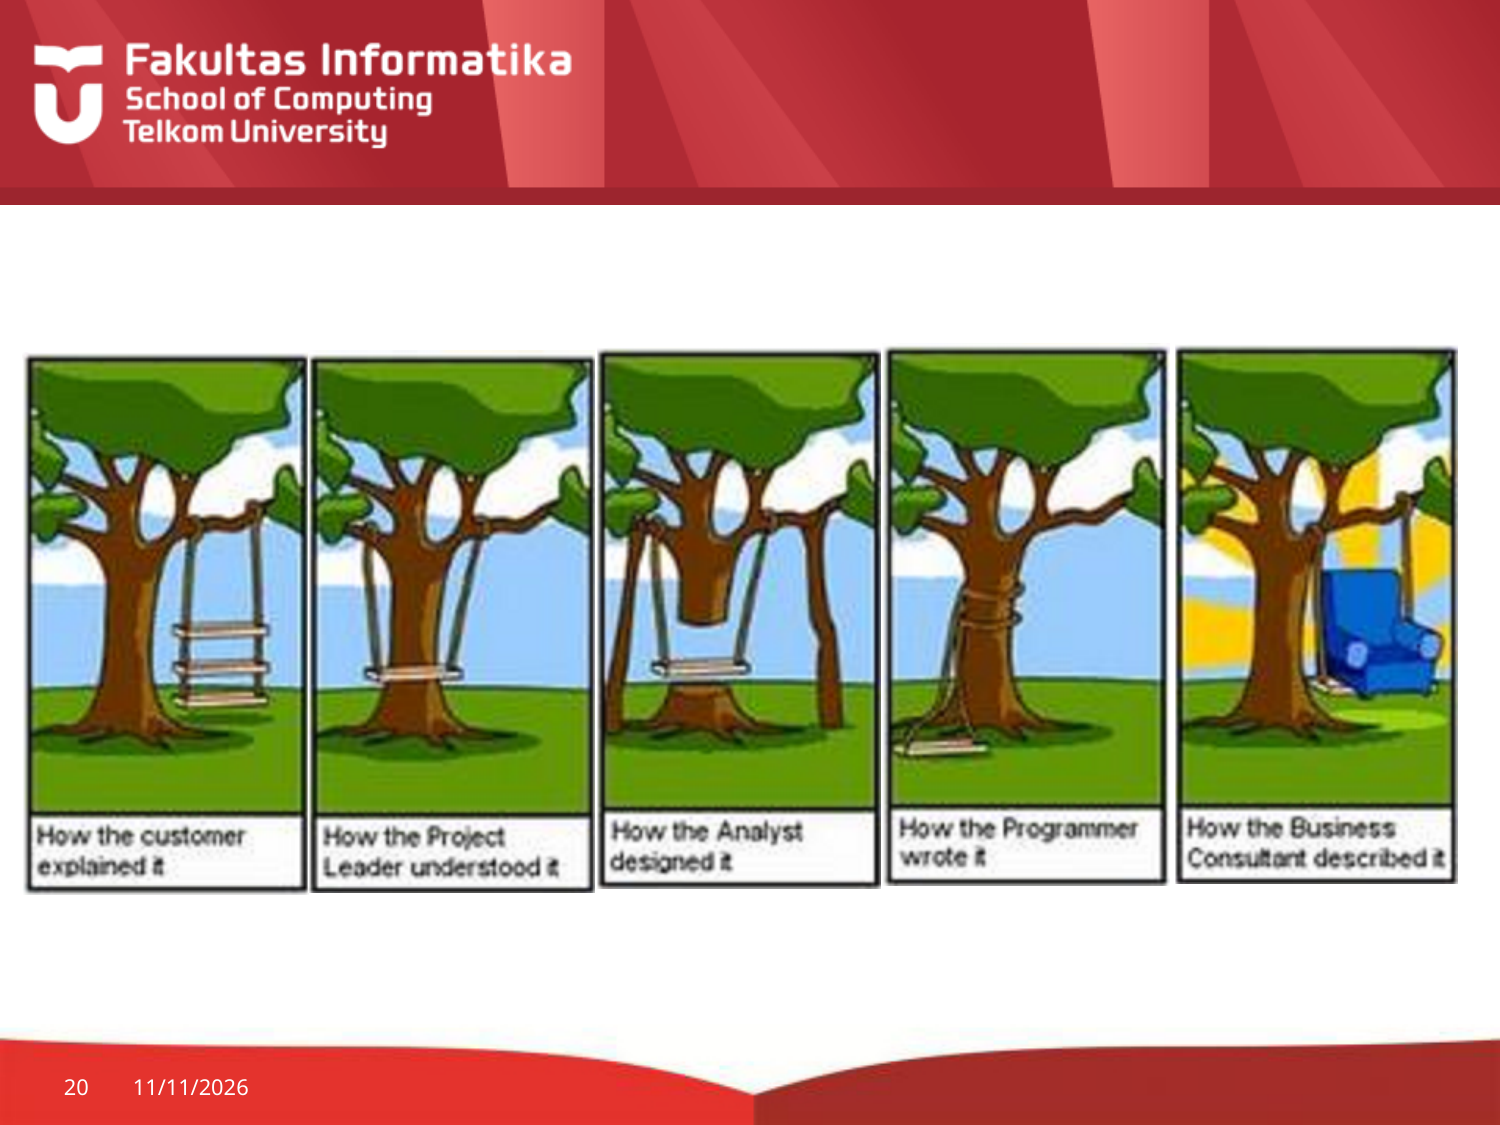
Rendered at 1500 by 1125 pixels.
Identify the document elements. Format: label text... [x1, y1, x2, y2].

picture [0, 0, 1500, 205]
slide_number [132, 1058, 403, 1119]
picture [597, 342, 1170, 889]
picture [0, 1024, 1500, 1125]
slide_number 20 [63, 1058, 123, 1119]
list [308, 350, 595, 894]
picture [1174, 344, 1459, 884]
picture [22, 352, 309, 896]
